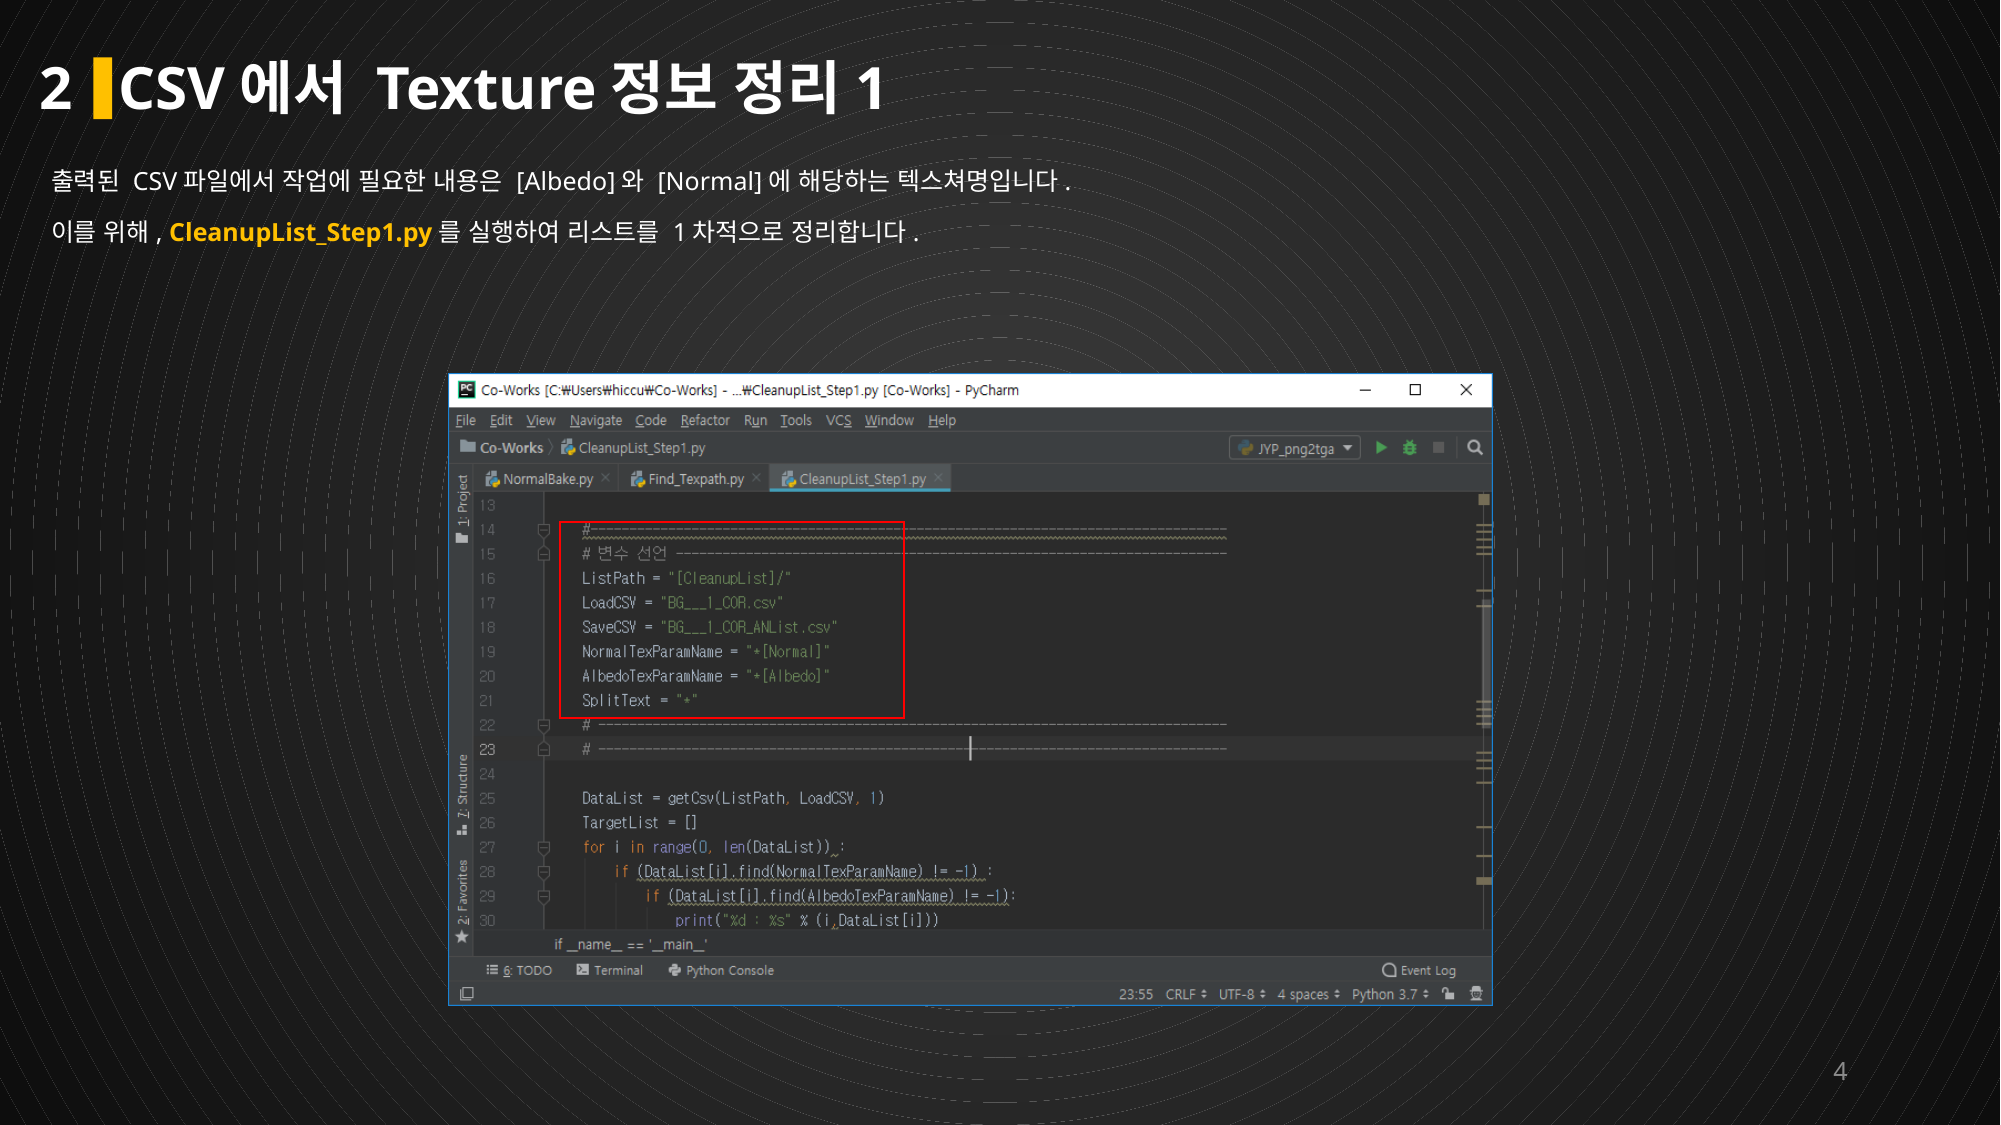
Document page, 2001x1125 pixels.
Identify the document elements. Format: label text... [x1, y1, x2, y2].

slide_number 4 [1412, 1042, 1863, 1103]
text_box [92, 56, 113, 120]
list 출력된 CSV파일에서 작업에 필요한 내용은 [Albedo]와 [Normal]에 해당하는 텍스쳐명입니다. 이를 위해, CleanupList_Step1.py를 실행하여 리스트를 1차적으로 정리합니다. [35, 157, 1796, 414]
title 2 CSV에서 Texture정보 정리1 [24, 39, 1963, 143]
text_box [448, 373, 1493, 1006]
